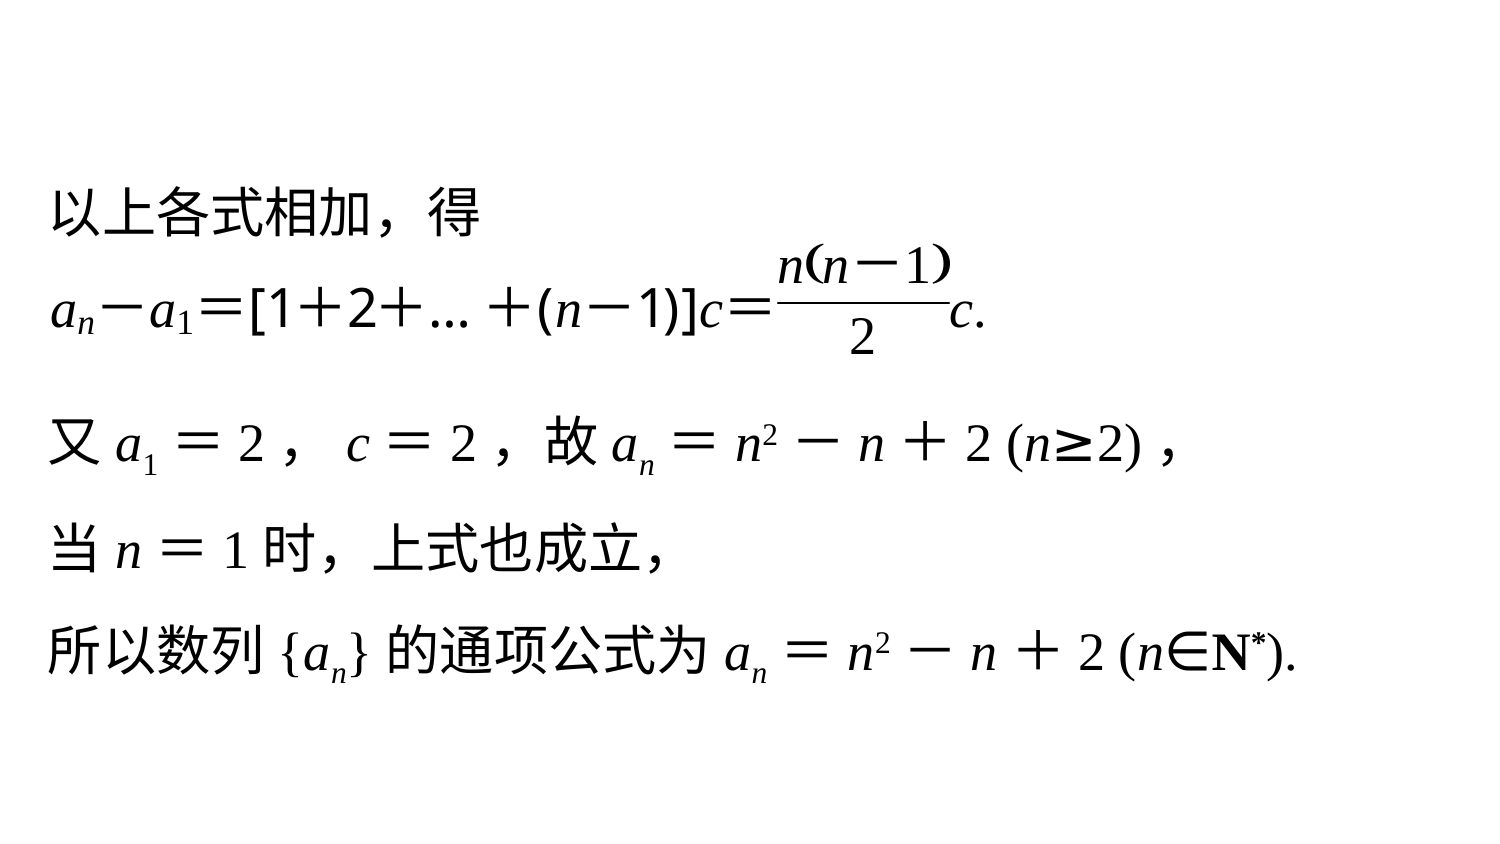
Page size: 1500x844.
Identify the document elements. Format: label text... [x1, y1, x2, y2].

text_box 以上各式相加，得 [33, 138, 1444, 251]
text_box 又a1＝2，c＝2，故an＝n2－n＋2 (n≥2)， 当n＝1时，上式也成立， 所以数列{an}的通项公式为an＝n2－n＋2 (n∈N*). [33, 363, 1472, 698]
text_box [49, 227, 1050, 427]
